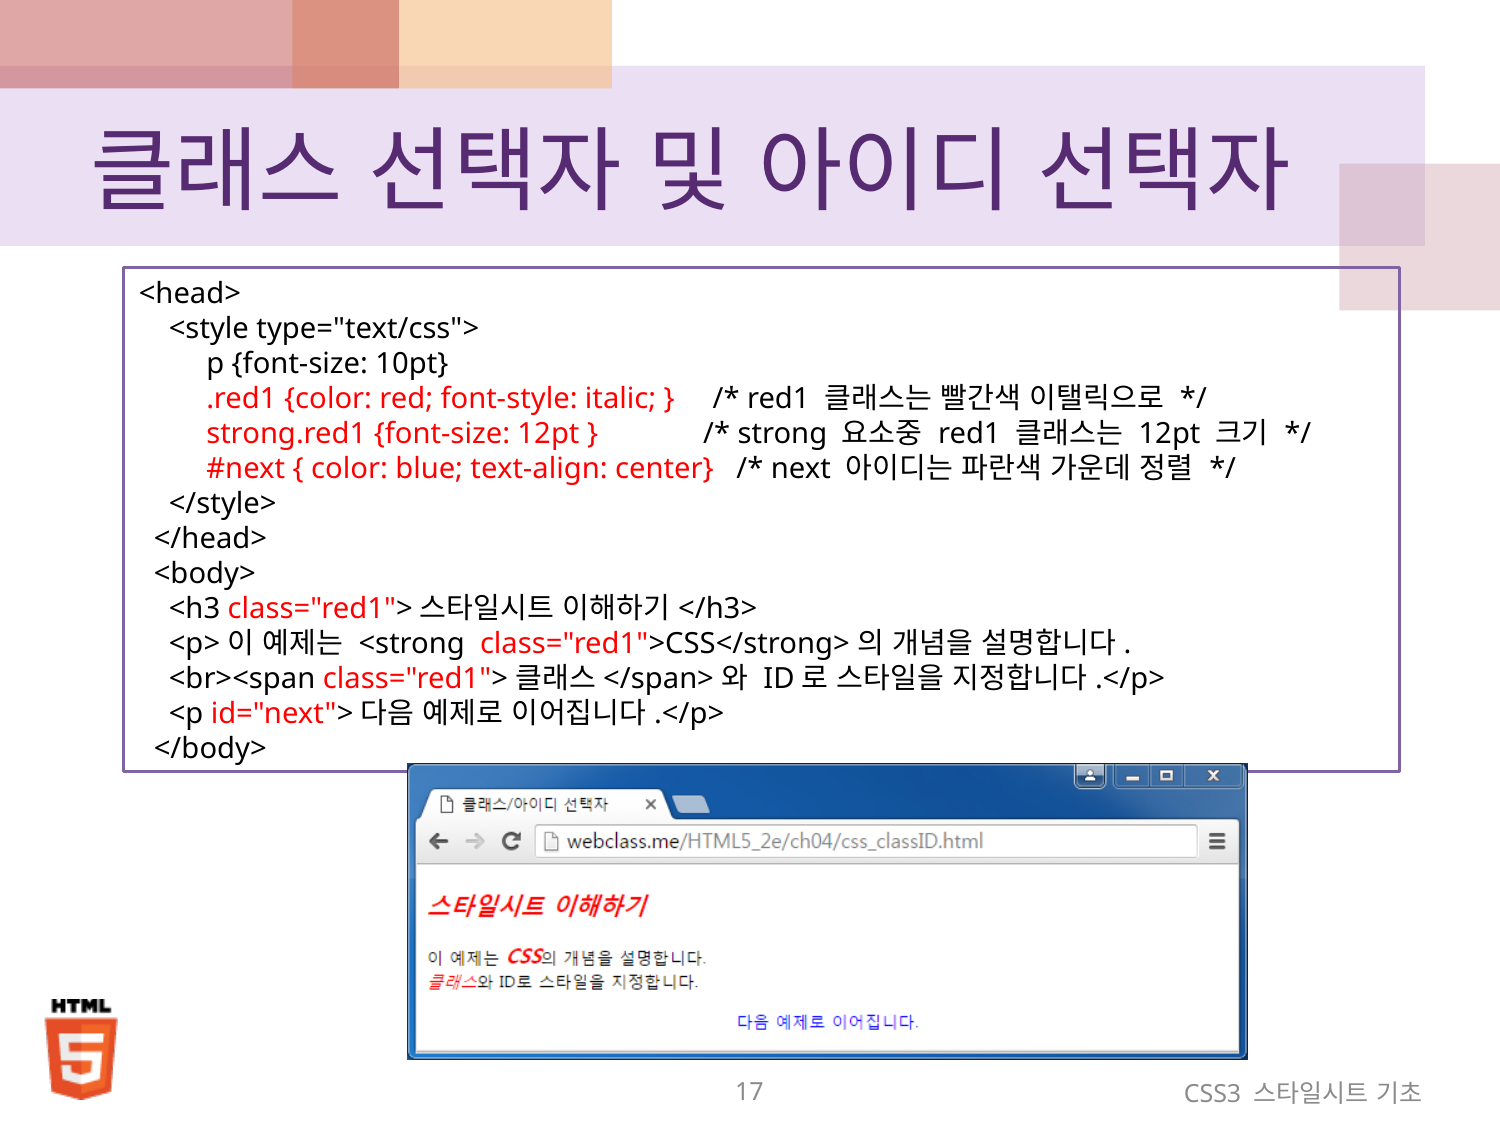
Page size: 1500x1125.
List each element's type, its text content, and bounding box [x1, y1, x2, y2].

slide_number 17 [574, 1072, 925, 1113]
title 클래스 선택자 및 아이디 선택자 [75, 88, 1425, 246]
text_box <head> <style type="text/css"> p {font-size: 10pt} .red1 {color: red; font-style: italic; } /* red1 클래스는 빨간색 이탤릭으로 */ strong.red1 {font-size: 12pt } /* strong 요소중 red1 클래스는 12pt 크기 */ #next { color: blue; text-align: center} /* next 아이디는 파란색 가운데 정렬 */ </style> </head> <body> <h3 class="red1">스타일시트 이해하기</h3> <p>이 예제는 <strong class="red1">CSS</strong>의 개념을 설명합니다. <br><span class="red1">클래스</span>와 ID로 스타일을 지정합니다.</p> <p id="next">다음 예제로 이어집니다.</p> </body> [122, 266, 1401, 773]
picture [31, 999, 132, 1100]
footer CSS3 스타일시트 기초 [963, 1072, 1438, 1113]
picture [407, 763, 1248, 1060]
